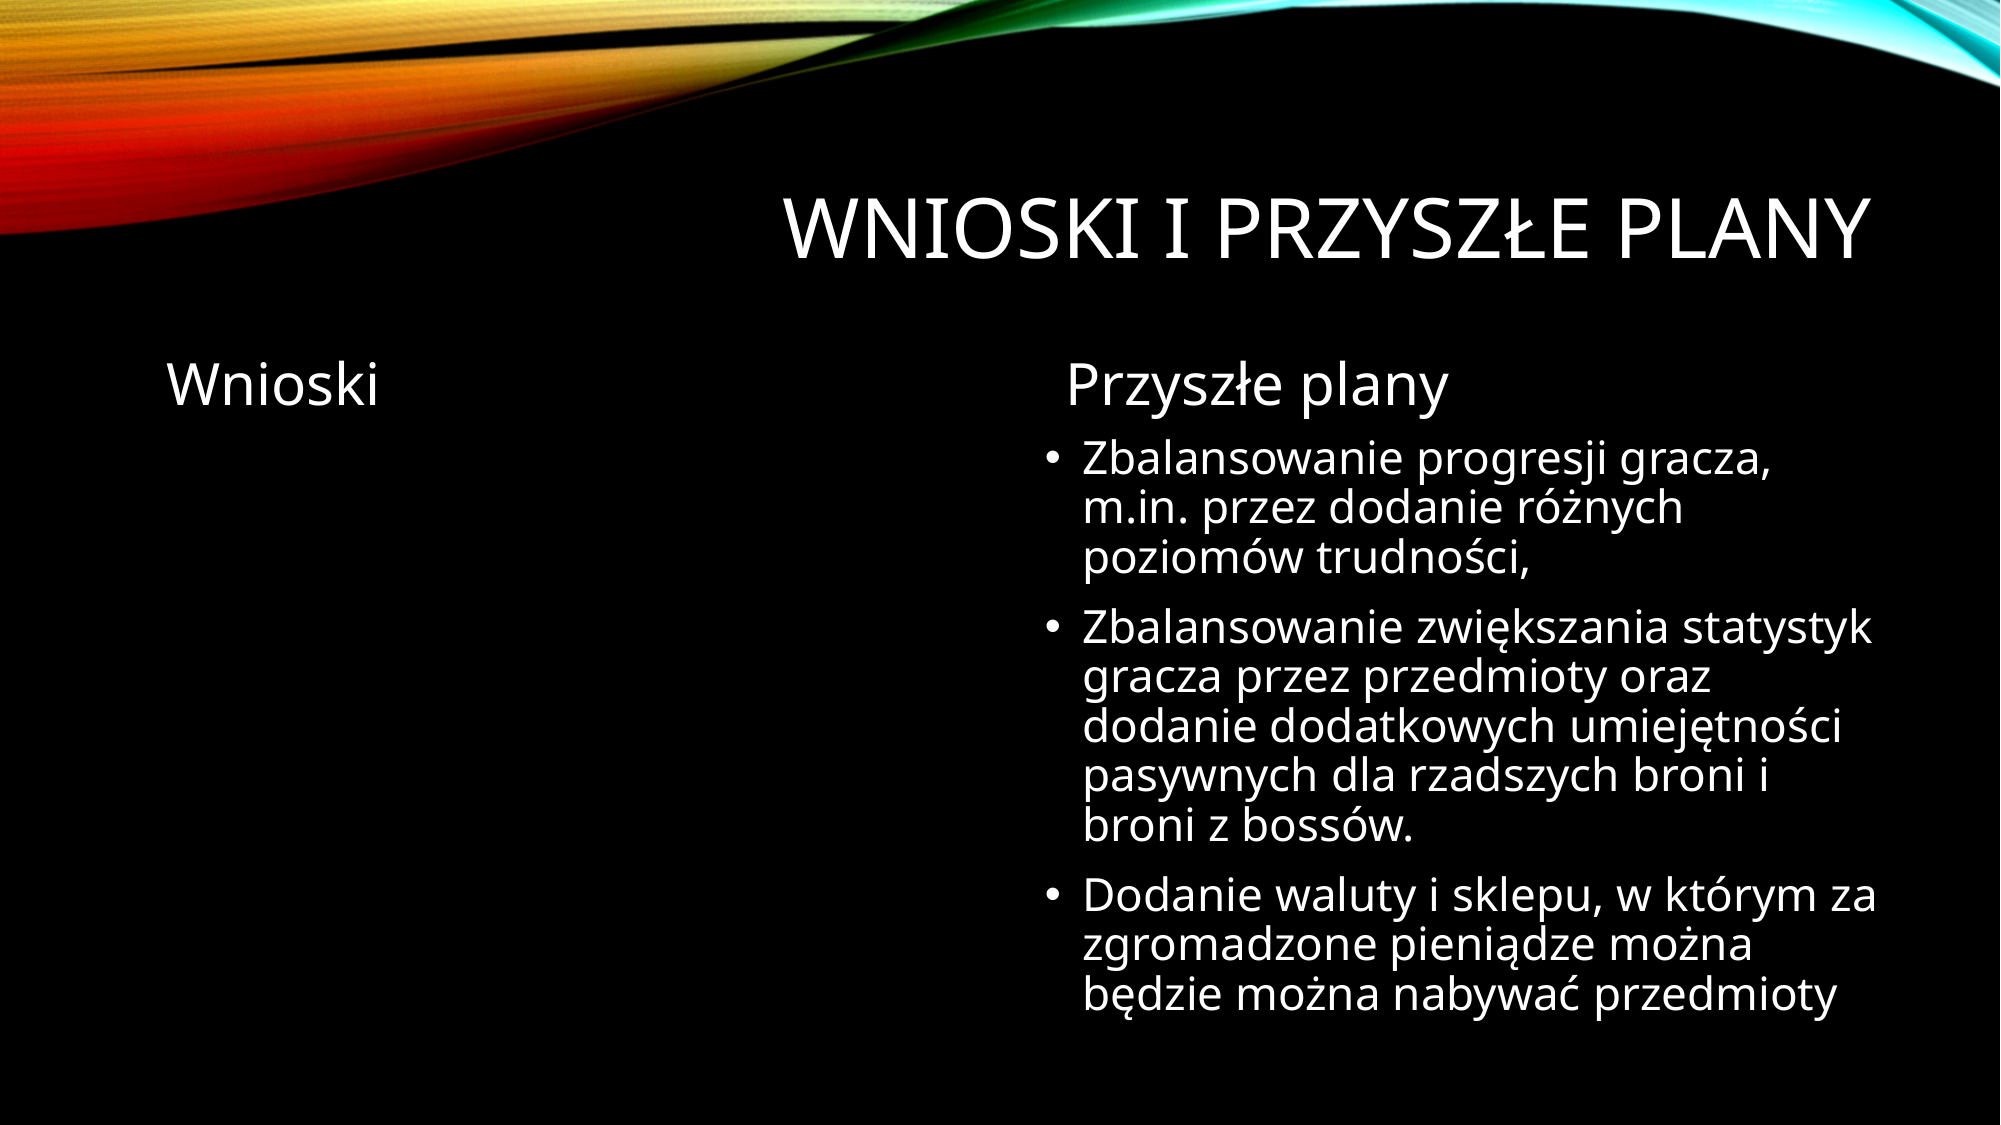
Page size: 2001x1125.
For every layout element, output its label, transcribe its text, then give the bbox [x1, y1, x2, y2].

picture [0, 0, 2000, 237]
title Wnioski i przyszłe plany [474, 125, 1888, 338]
list Przyszłe plany [1050, 290, 1888, 427]
list Wnioski [151, 290, 986, 427]
list Zbalansowanie progresji gracza, m.in. przez dodanie różnych poziomów trudności, Zbalansowanie zwiększania statystyk gracza przez przedmioty oraz dodanie dodatkowych umiejętności pasywnych dla rzadszych broni i broni z bossów. Dodanie waluty i sklepu, w którym za zgromadzone pieniądze można będzie można nabywać przedmioty [1029, 427, 1905, 1061]
